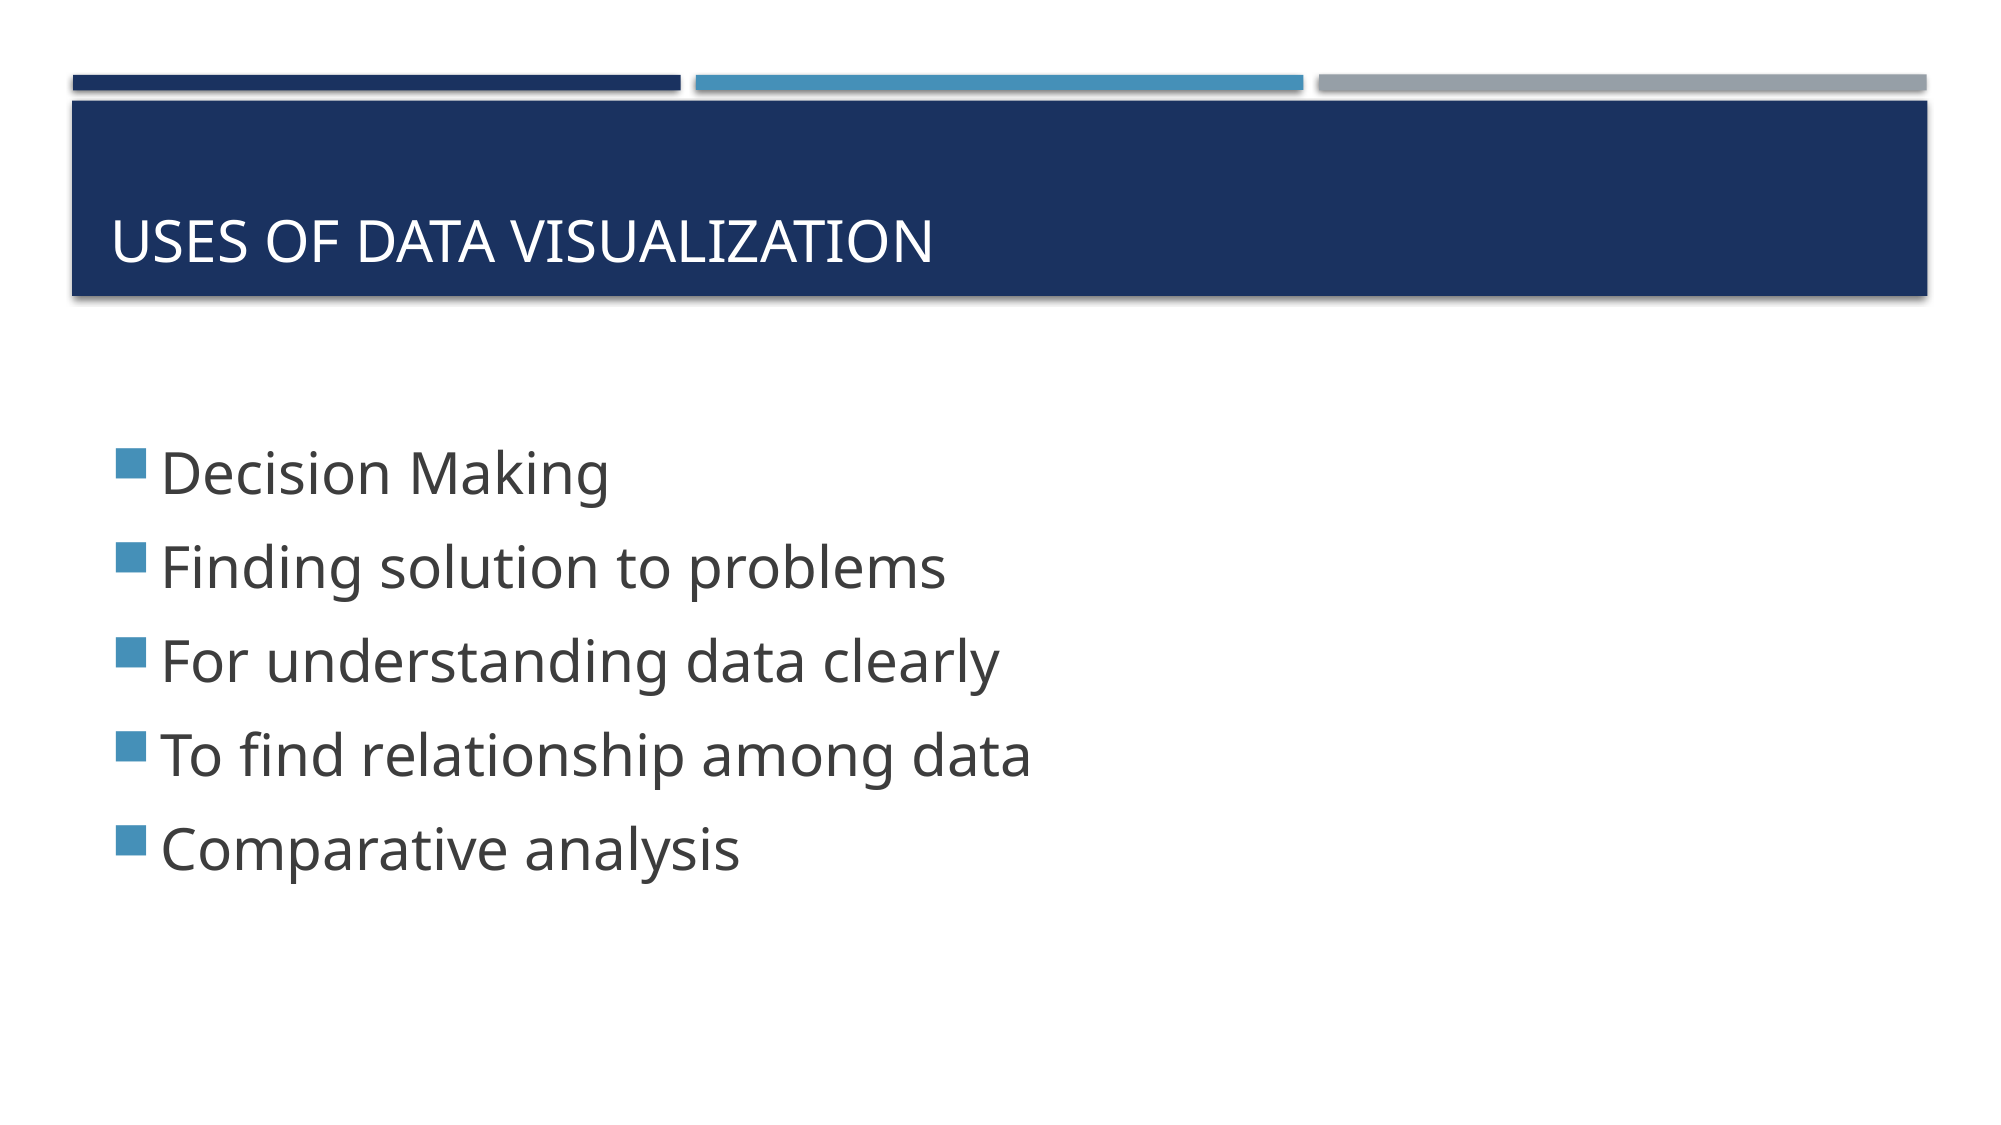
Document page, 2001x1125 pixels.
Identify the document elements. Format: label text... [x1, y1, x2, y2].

title Uses of Data Visualization [95, 115, 1905, 282]
list Decision Making Finding solution to problems For understanding data clearly To find relationship among data Comparative analysis [95, 357, 1905, 962]
